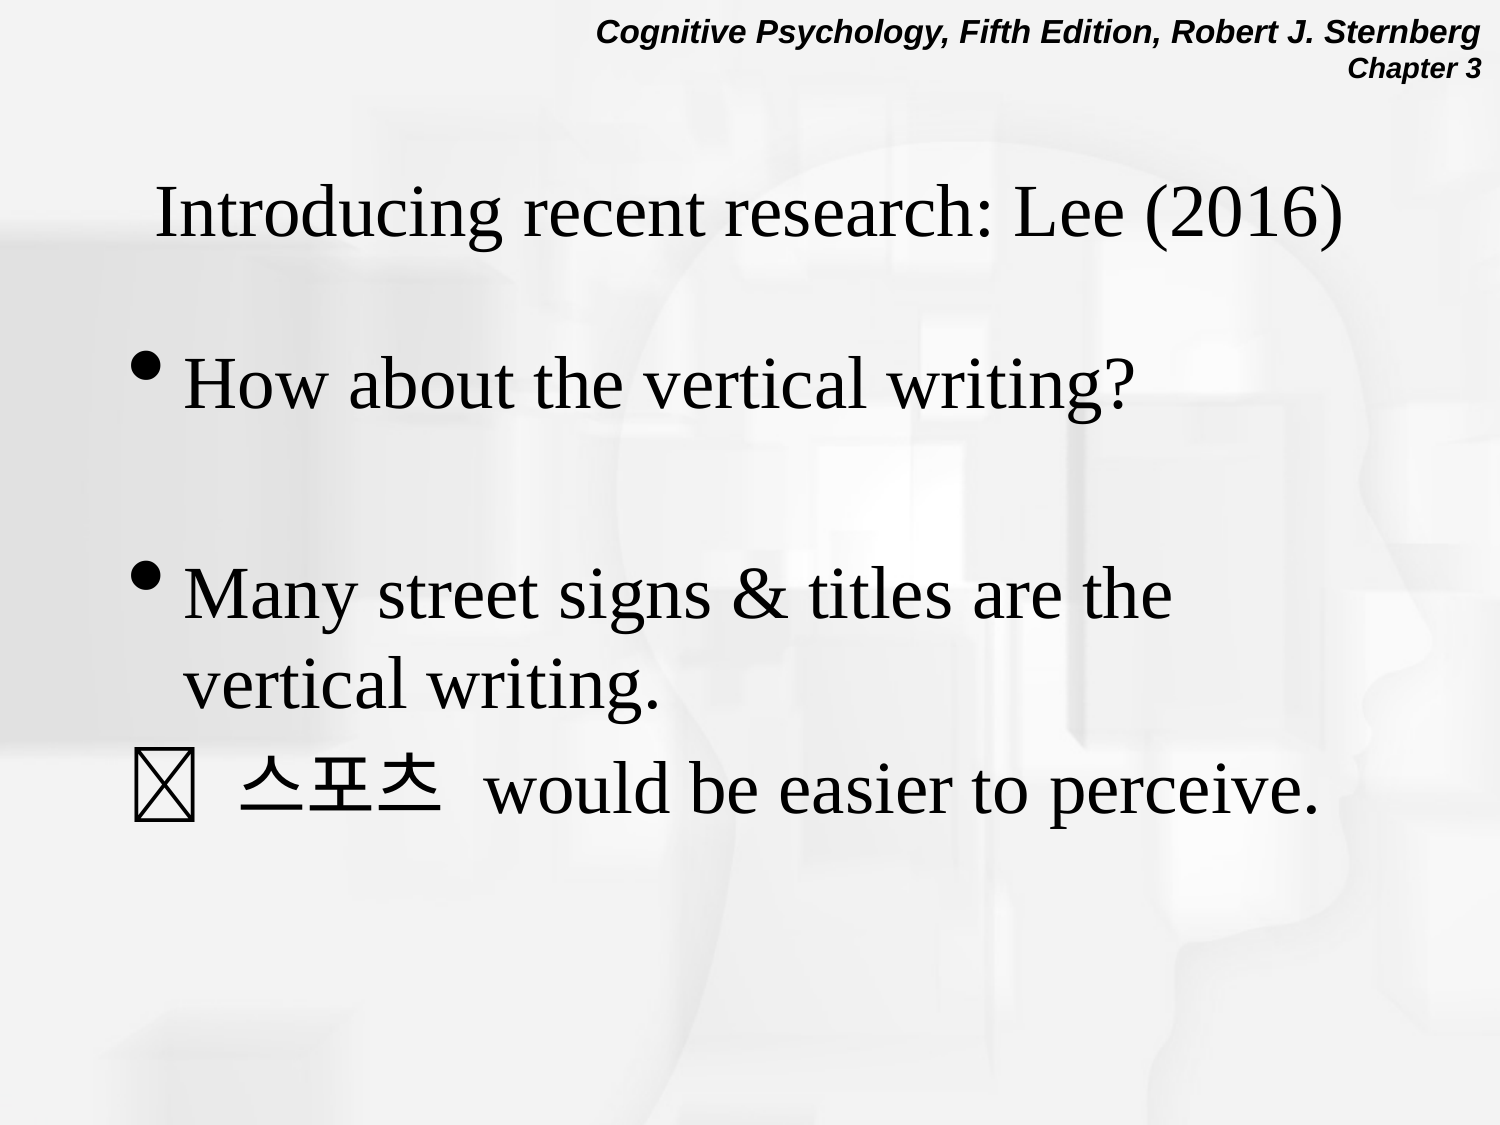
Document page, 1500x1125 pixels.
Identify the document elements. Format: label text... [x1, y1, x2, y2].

list How about the vertical writing? Many street signs & titles are the vertical writing.  스포츠 would be easier to perceive. [112, 326, 1388, 1013]
picture [0, 0, 1500, 1125]
title Introducing recent research: Lee (2016) [112, 174, 1388, 238]
